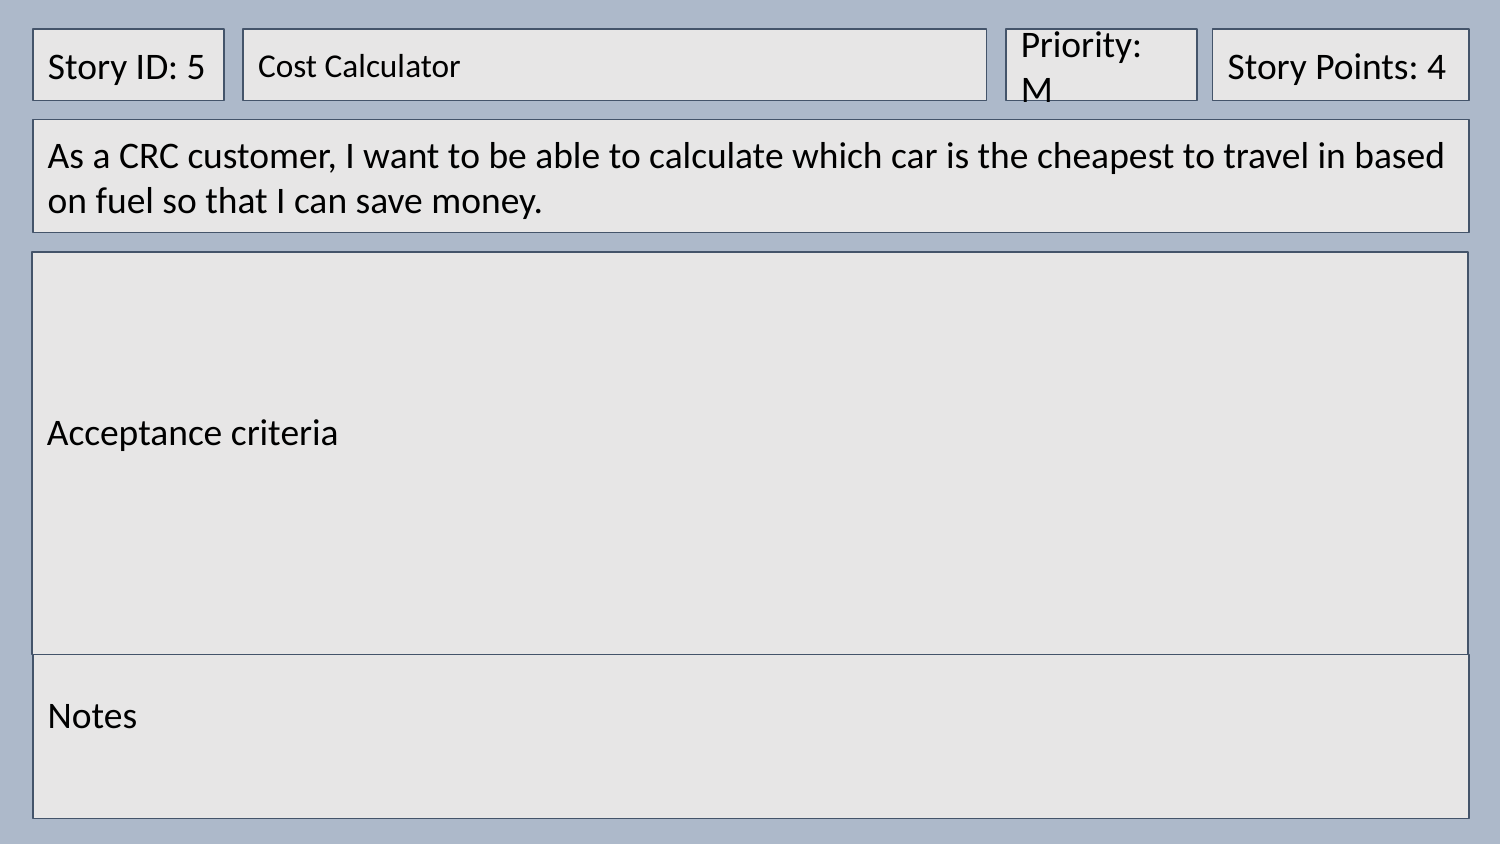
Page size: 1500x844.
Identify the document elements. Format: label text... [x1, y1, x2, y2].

text_box Priority: M [1005, 28, 1197, 101]
text_box Cost Calculator [243, 28, 987, 101]
text_box Notes [32, 654, 1470, 819]
text_box Story Points: 4 [1212, 28, 1470, 101]
text_box Acceptance criteria [31, 251, 1469, 655]
text_box As a CRC customer, I want to be able to calculate which car is the cheapest to travel in based on fuel so that I can save money. [32, 119, 1470, 233]
text_box Story ID: 5 [32, 28, 224, 101]
